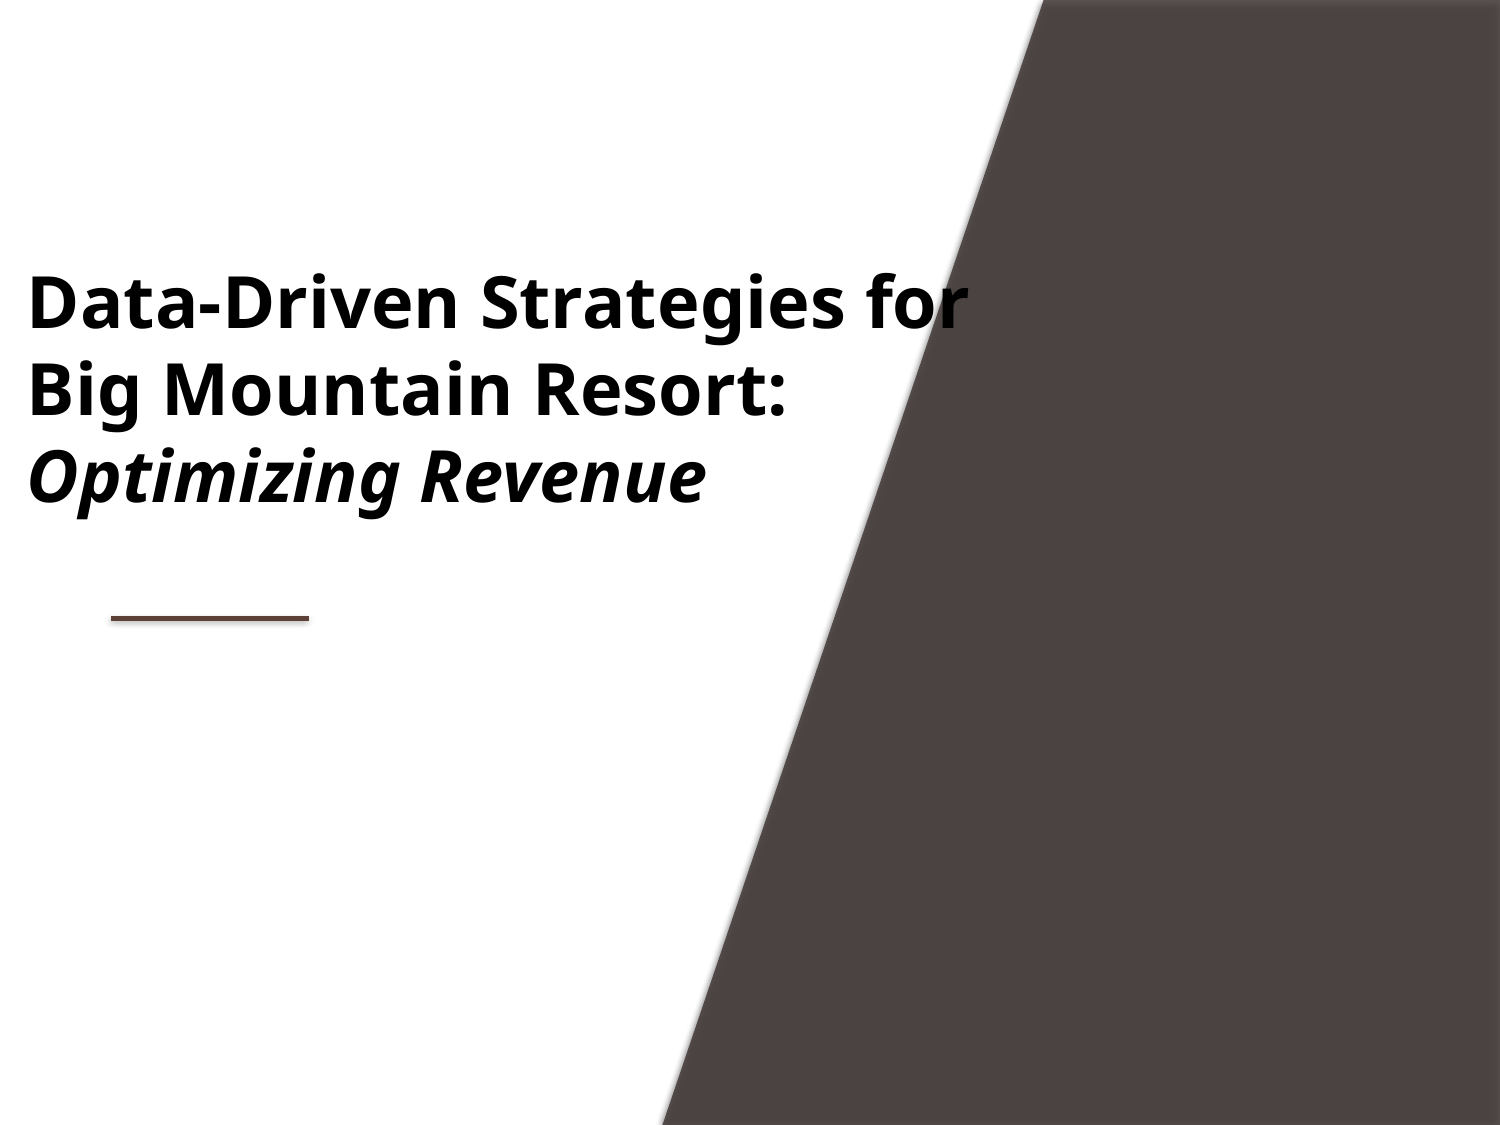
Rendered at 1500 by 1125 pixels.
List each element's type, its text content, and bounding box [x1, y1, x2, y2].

text_box Data-Driven Strategies for Big Mountain Resort: Optimizing Revenue [26, 249, 1295, 524]
text_box [661, 0, 1500, 1125]
